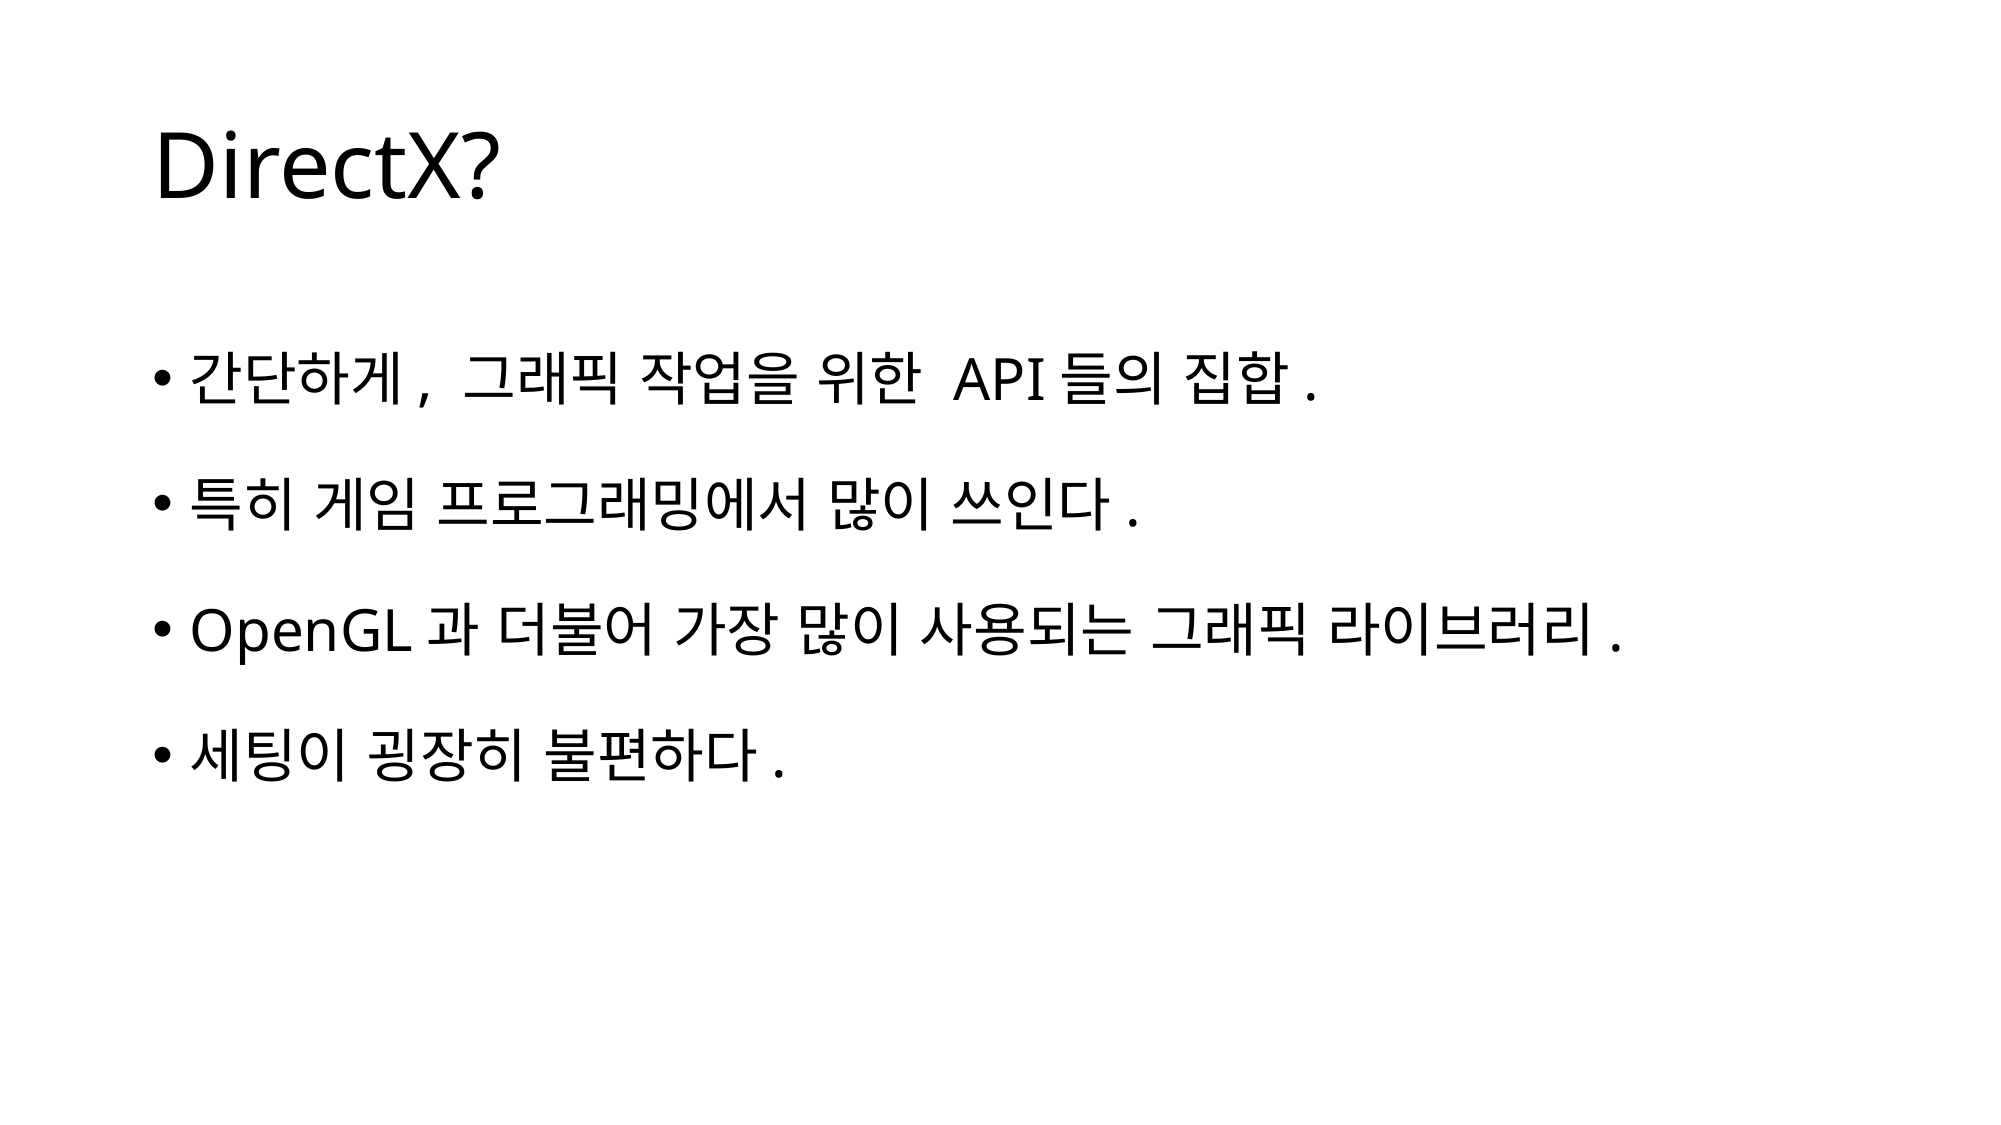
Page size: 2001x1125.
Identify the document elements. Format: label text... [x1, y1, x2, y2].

title DirectX? [137, 59, 1863, 278]
list 간단하게, 그래픽 작업을 위한 API들의 집합. 특히 게임 프로그래밍에서 많이 쓰인다. OpenGL과 더불어 가장 많이 사용되는 그래픽 라이브러리. 세팅이 굉장히 불편하다. [137, 299, 1863, 1014]
